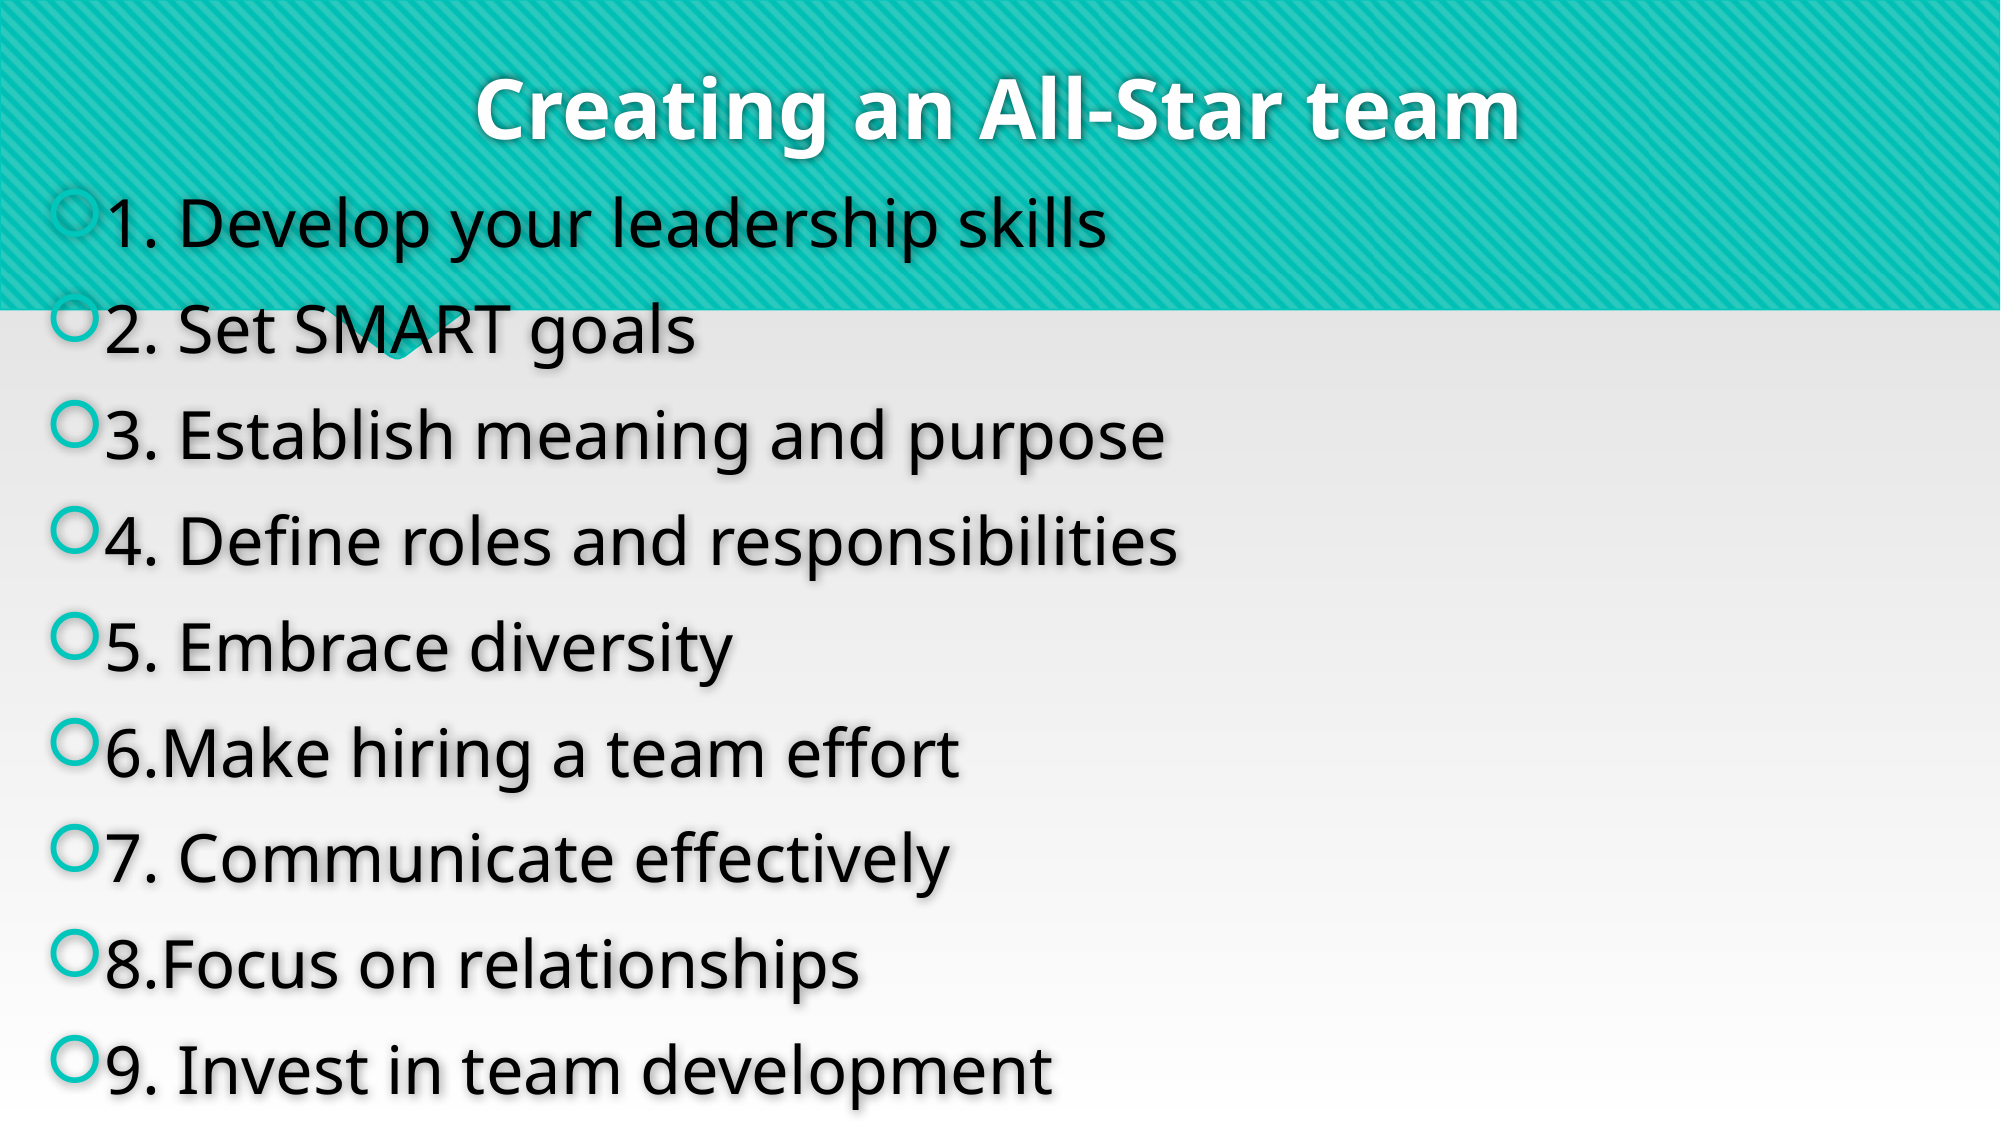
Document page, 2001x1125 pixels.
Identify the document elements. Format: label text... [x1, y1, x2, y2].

title Creating an All-Star team [131, 36, 1866, 156]
list 1. Develop your leadership skills 2. Set SMART goals 3. Establish meaning and purpose 4. Define roles and responsibilities 5. Embrace diversity 6.Make hiring a team effort 7. Communicate effectively 8.Focus on relationships 9. Invest in team development [30, 163, 1983, 1125]
